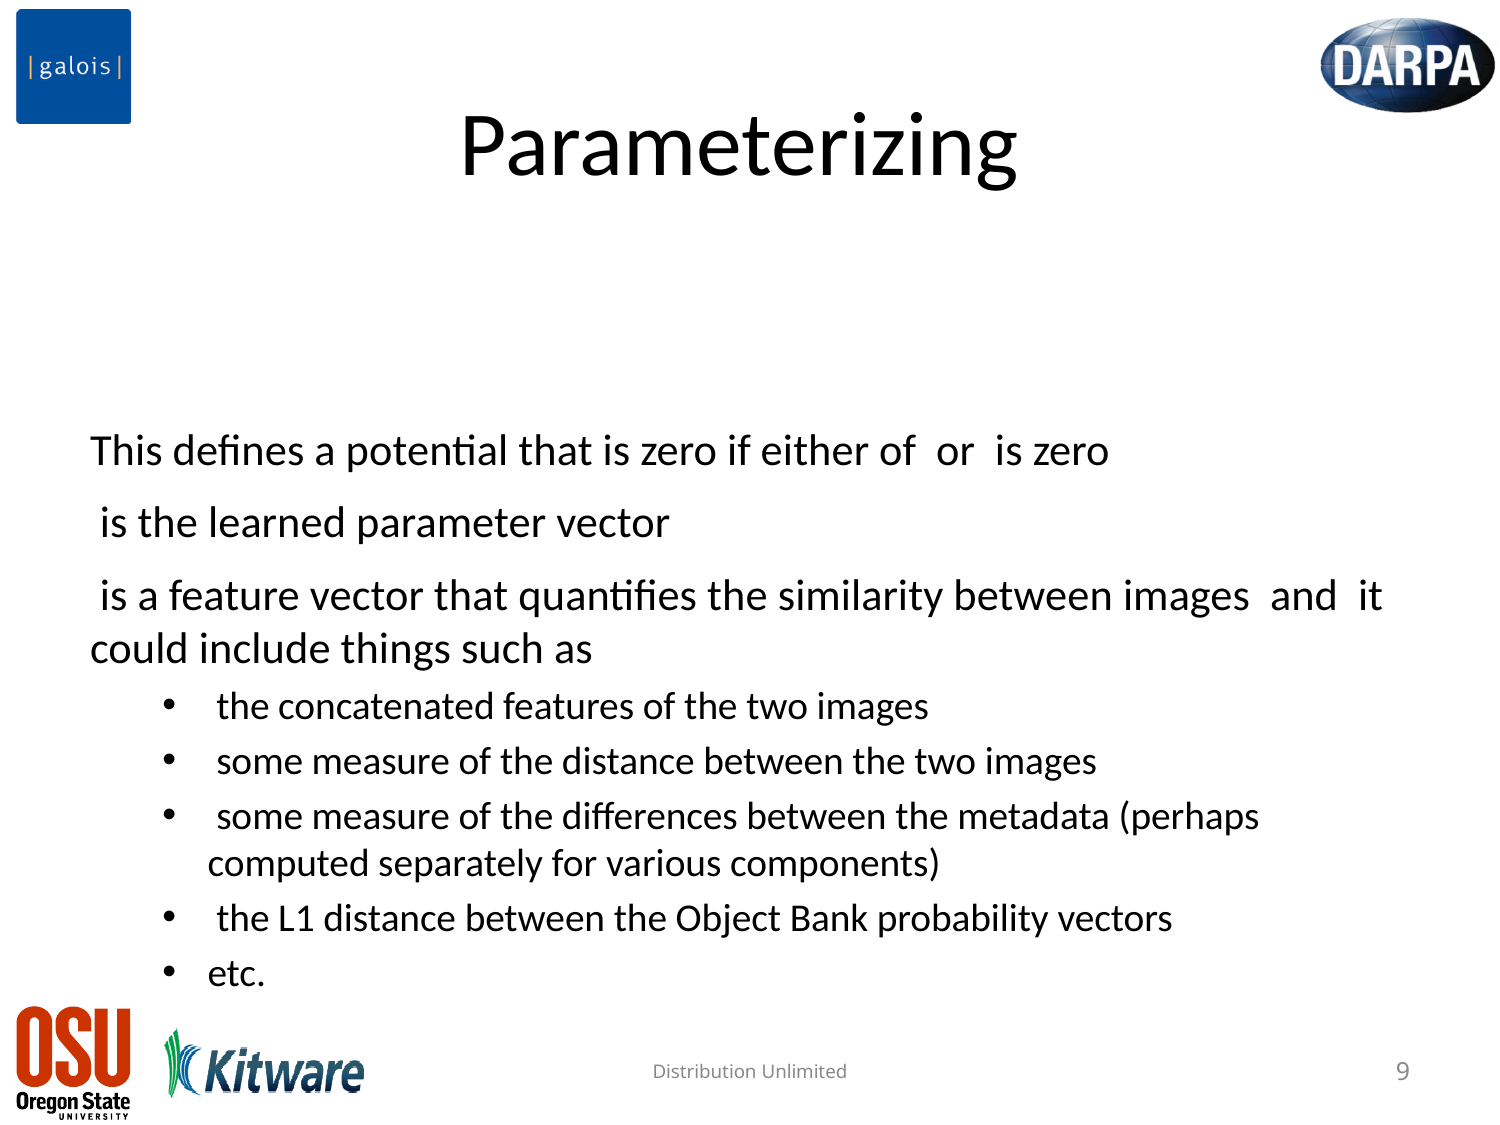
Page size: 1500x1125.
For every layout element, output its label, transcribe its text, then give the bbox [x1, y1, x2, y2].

picture [1318, 11, 1497, 119]
slide_number 9 [1074, 1042, 1425, 1103]
picture [16, 9, 131, 124]
picture [150, 1017, 378, 1109]
footer Distribution Unlimited [512, 1042, 988, 1103]
